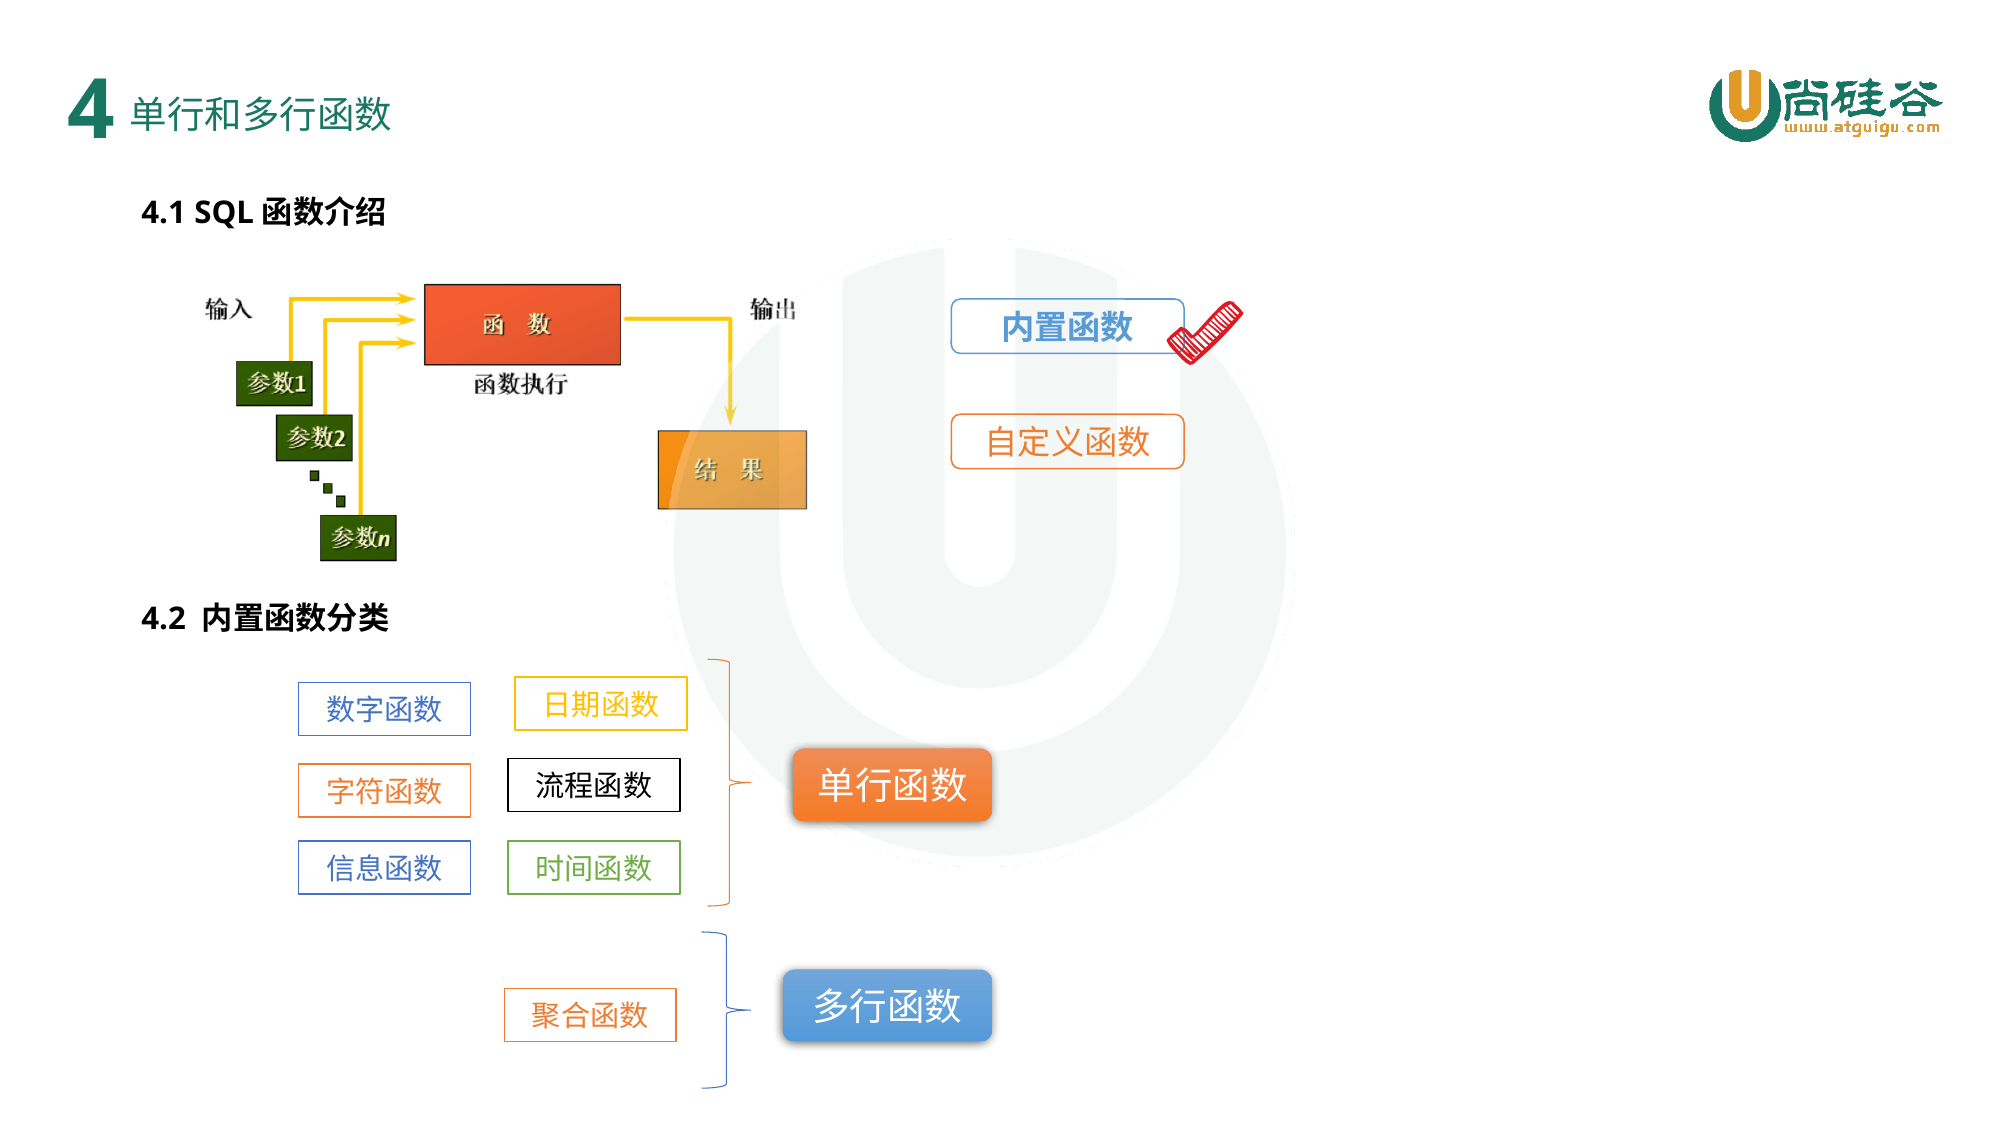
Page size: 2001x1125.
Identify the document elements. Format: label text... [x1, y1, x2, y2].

text_box 时间函数 [507, 841, 680, 895]
text_box 流程函数 [507, 758, 665, 812]
picture [184, 238, 1295, 867]
text_box 4.2 内置函数分类 [126, 590, 665, 644]
text_box 单行和多行函数 [130, 83, 533, 144]
text_box [701, 931, 752, 1089]
text_box 日期函数 [515, 676, 665, 730]
text_box 聚合函数 [504, 988, 677, 1042]
picture [1706, 68, 1945, 143]
text_box 数字函数 [298, 682, 471, 736]
text_box 多行函数 [782, 969, 993, 1042]
text_box 字符函数 [298, 763, 471, 817]
text_box 信息函数 [298, 841, 471, 895]
text_box [707, 867, 730, 907]
text_box 4.1 SQL函数介绍 [126, 185, 901, 238]
text_box 4 [52, 47, 130, 163]
